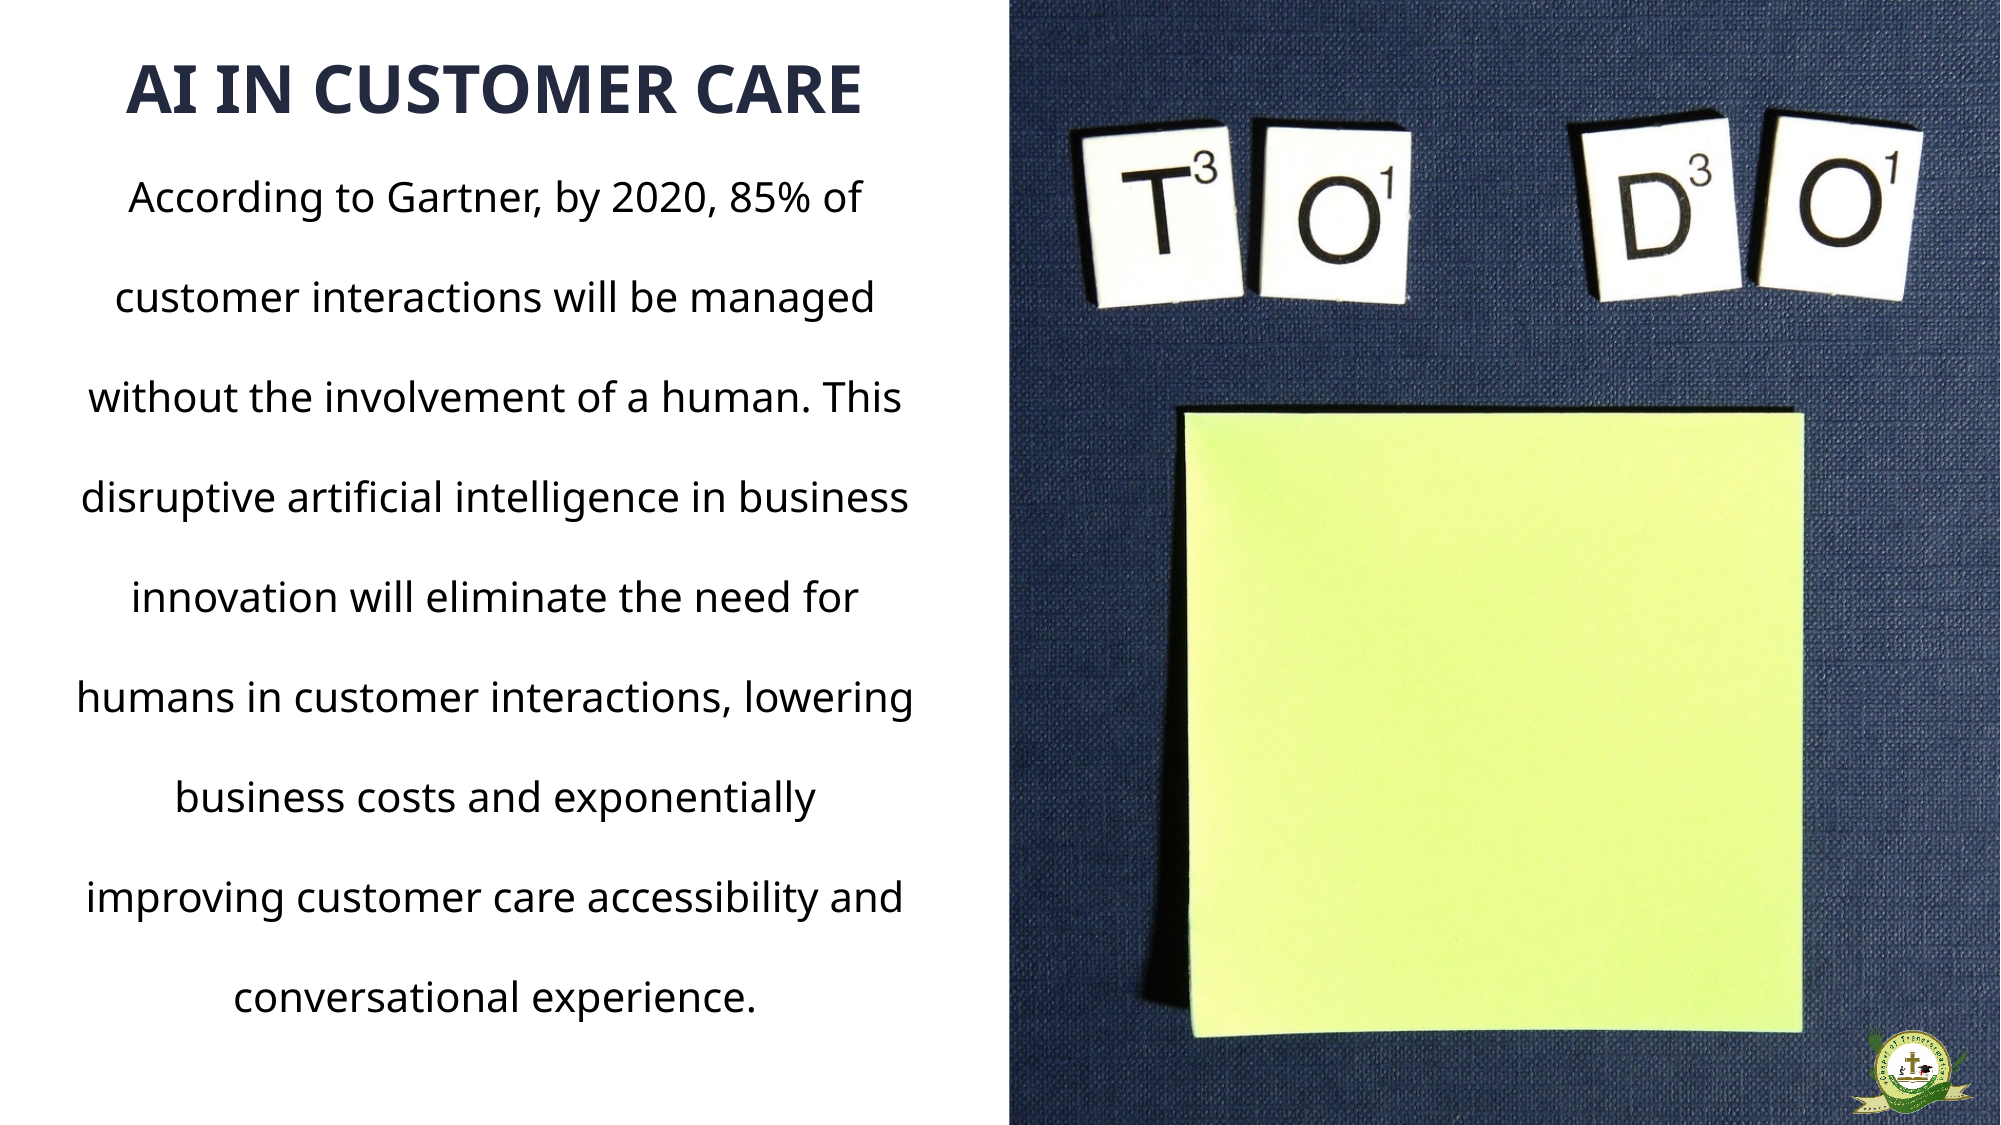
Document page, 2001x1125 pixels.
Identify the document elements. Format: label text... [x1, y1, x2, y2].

text_box AI IN CUSTOMER CARE [58, 38, 932, 134]
text_box According to Gartner, by 2020, 85% of customer interactions will be managed without the involvement of a human. This disruptive artificial intelligence in business innovation will eliminate the need for humans in customer interactions, lowering business costs and exponentially improving customer care accessibility and conversational experience. [58, 134, 932, 1029]
picture [1009, 0, 2000, 1125]
